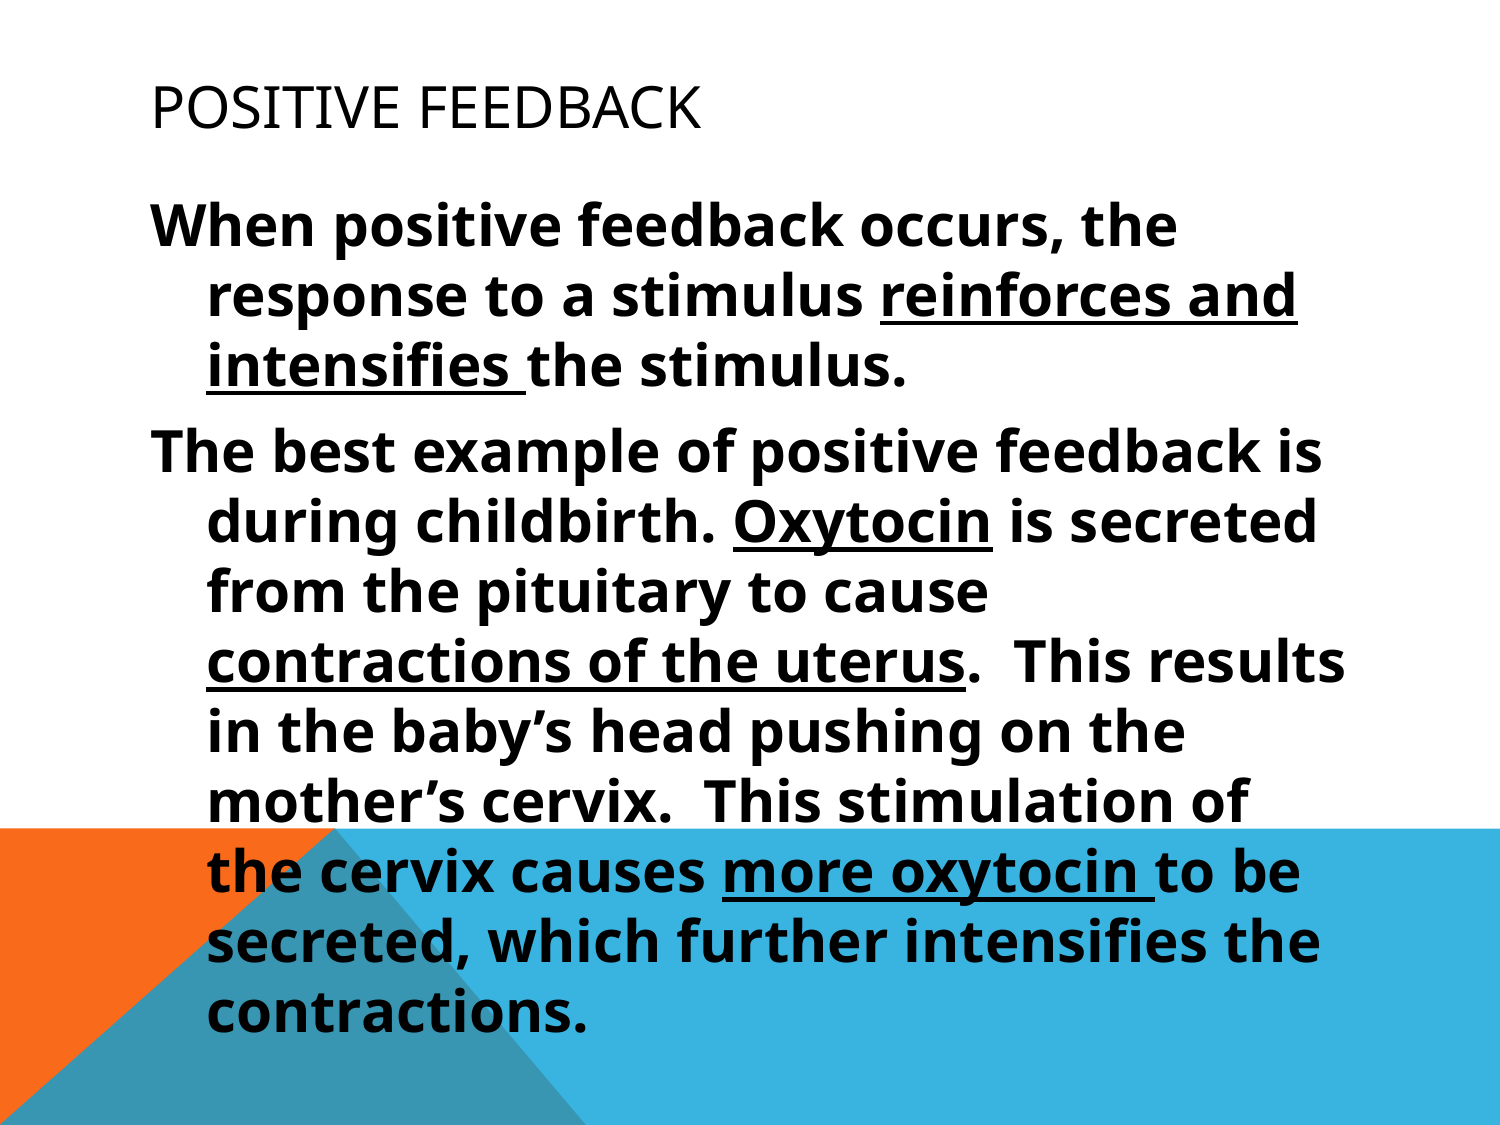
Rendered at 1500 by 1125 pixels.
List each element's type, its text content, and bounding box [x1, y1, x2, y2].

list When positive feedback occurs, the response to a stimulus reinforces and intensifies the stimulus. The best example of positive feedback is during childbirth. Oxytocin is secreted from the pituitary to cause contractions of the uterus. This results in the baby’s head pushing on the mother’s cervix. This stimulation of the cervix causes more oxytocin to be secreted, which further intensifies the contractions. [135, 180, 1369, 768]
title Positive feedback [135, 60, 1369, 150]
